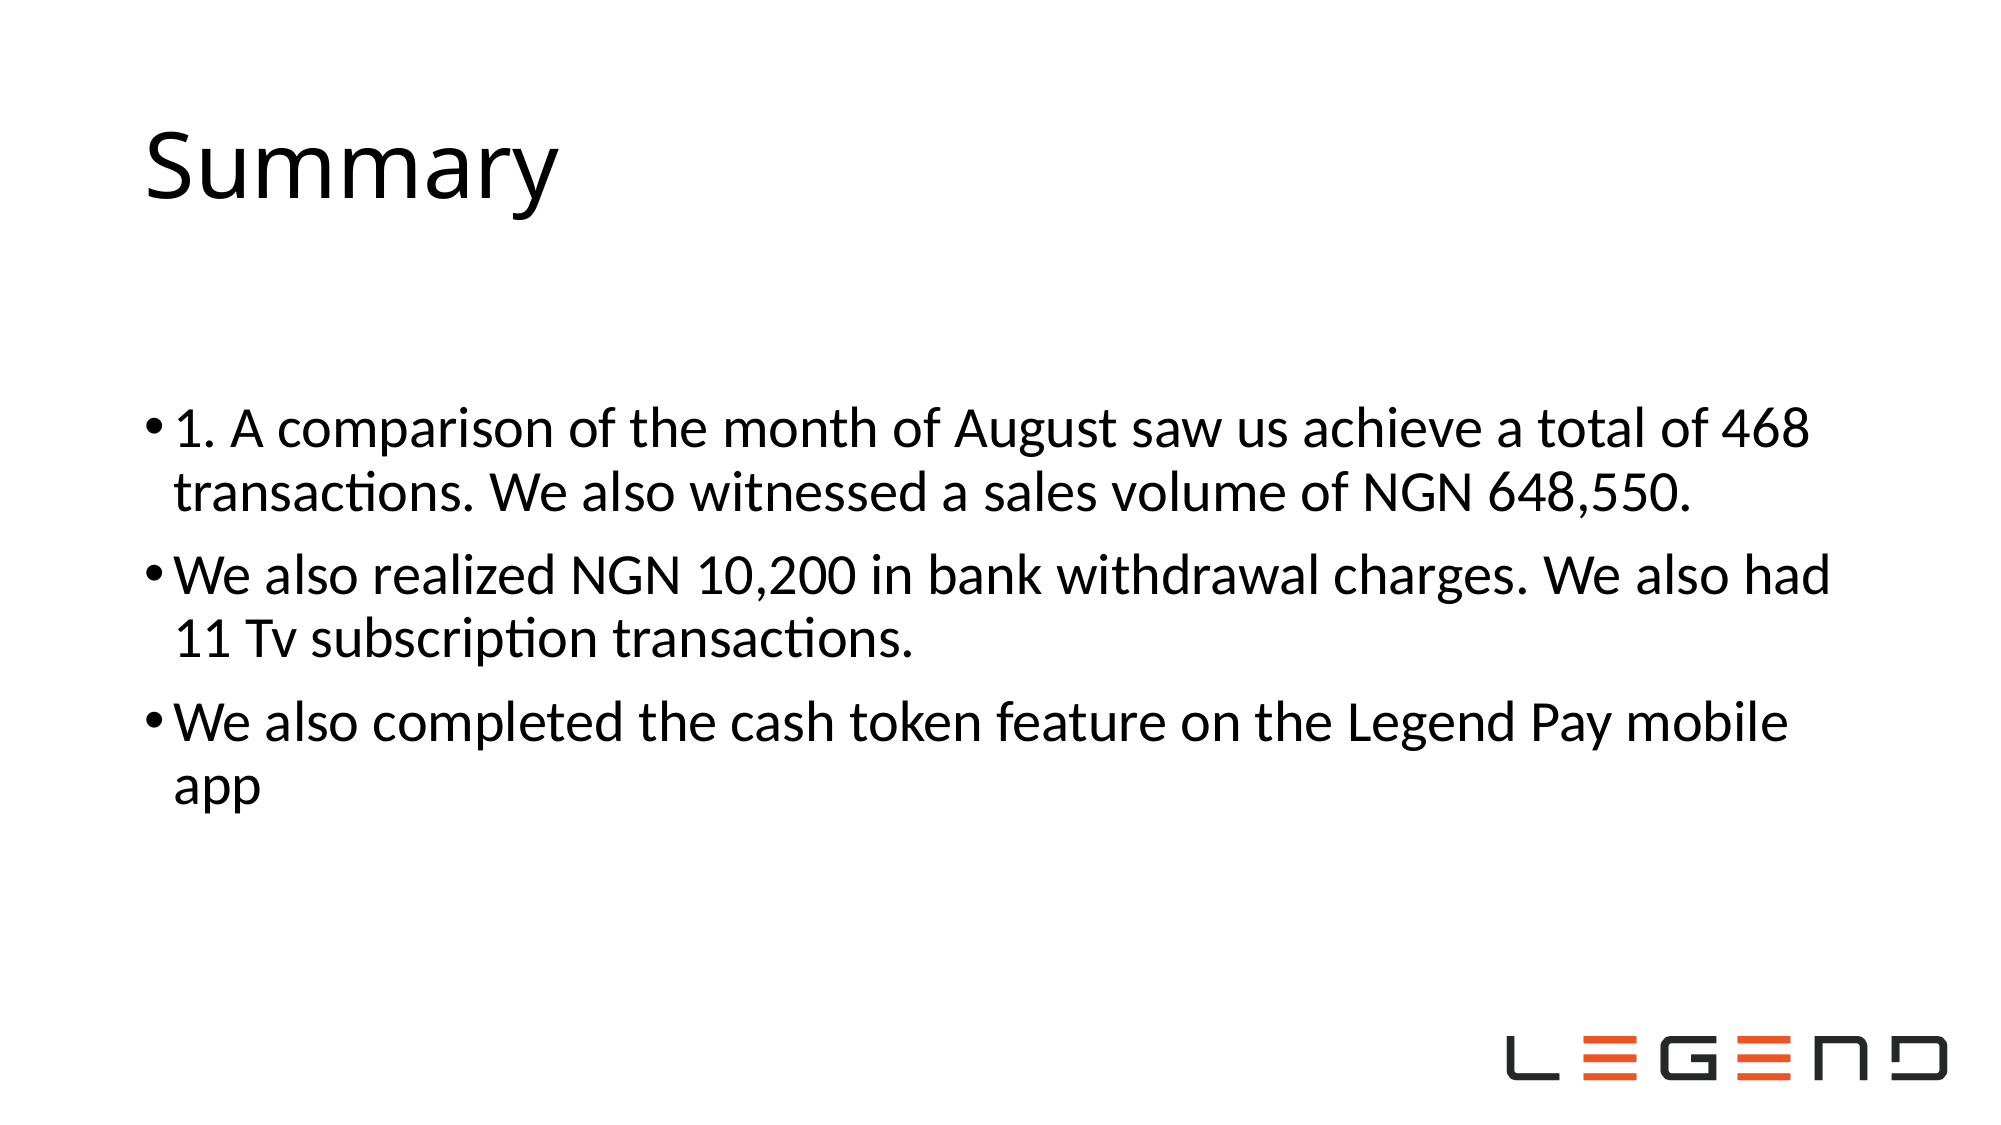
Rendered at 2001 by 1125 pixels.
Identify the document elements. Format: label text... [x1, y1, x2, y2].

list 1. A comparison of the month of August saw us achieve a total of 468 transactions. We also witnessed a sales volume of NGN 648,550. We also realized NGN 10,200 in bank withdrawal charges. We also had 11 Tv subscription transactions. We also completed the cash token feature on the Legend Pay mobile app [136, 298, 1863, 1014]
picture [1453, 987, 2000, 1125]
title Summary [136, 59, 1863, 278]
